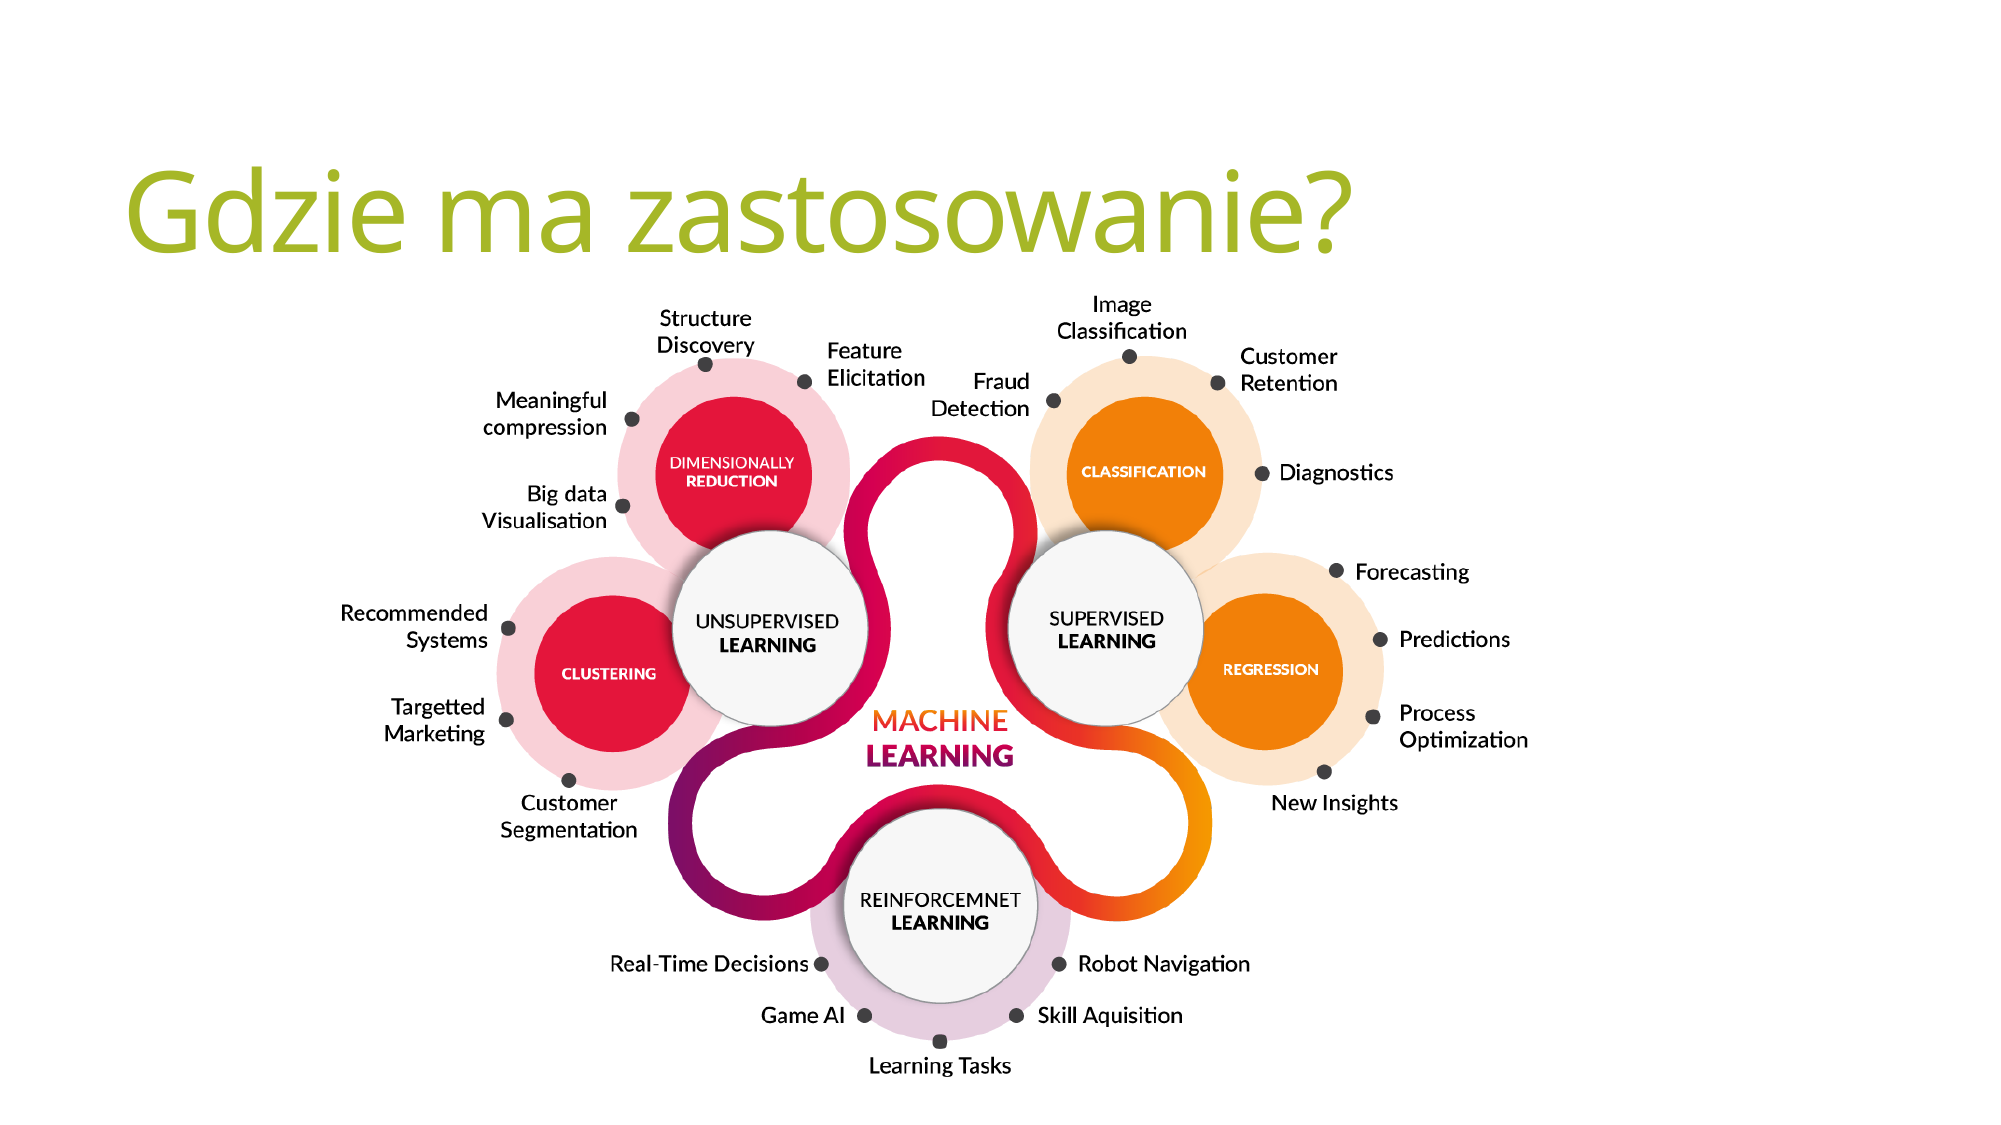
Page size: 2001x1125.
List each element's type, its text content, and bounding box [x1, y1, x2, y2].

title Gdzie ma zastosowanie? [107, 81, 1875, 354]
picture [320, 274, 1546, 1105]
